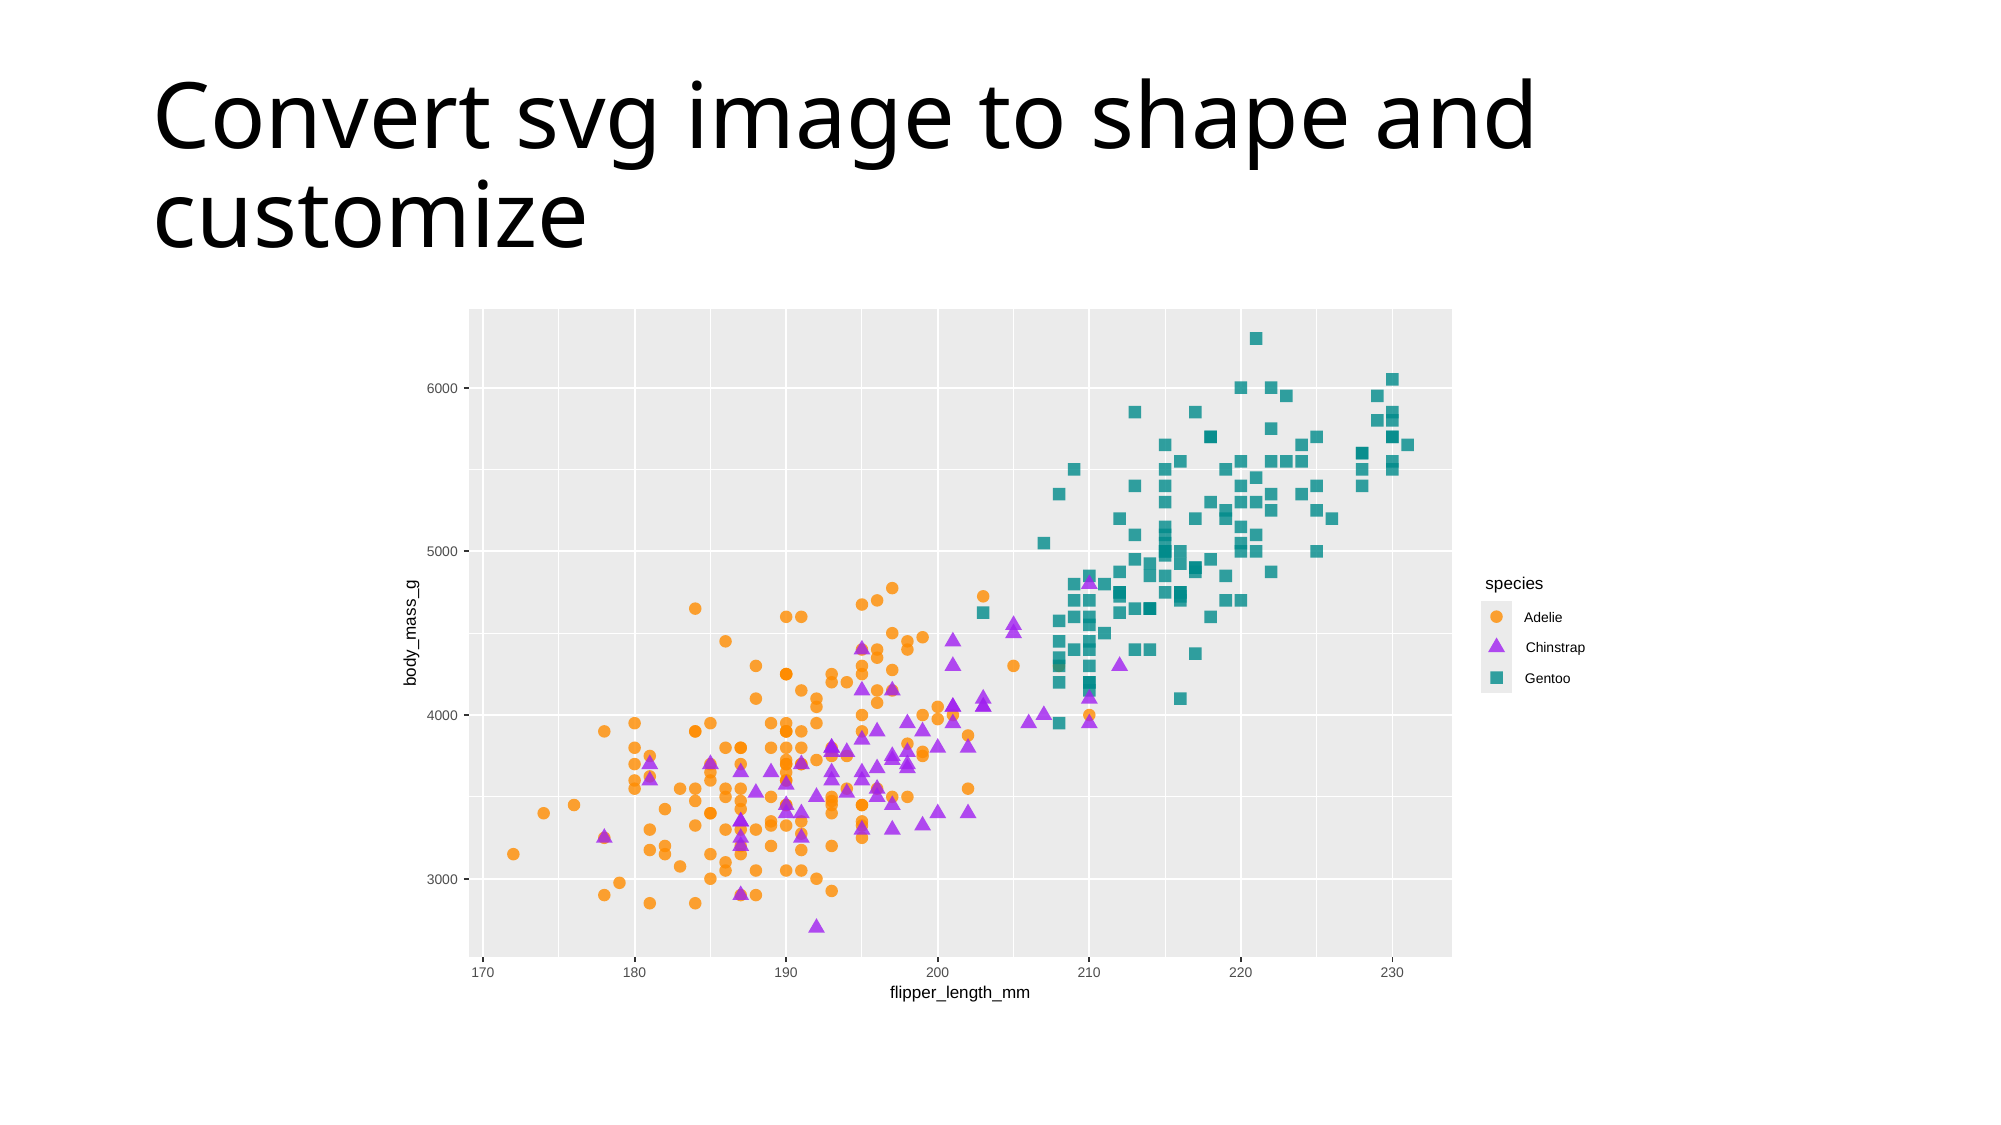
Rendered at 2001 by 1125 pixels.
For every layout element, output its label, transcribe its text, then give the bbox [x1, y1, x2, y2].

title Convert svg image to shape and customize [137, 59, 1863, 278]
text_box [392, 299, 1608, 1014]
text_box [468, 309, 1453, 371]
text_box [391, 371, 1606, 1011]
